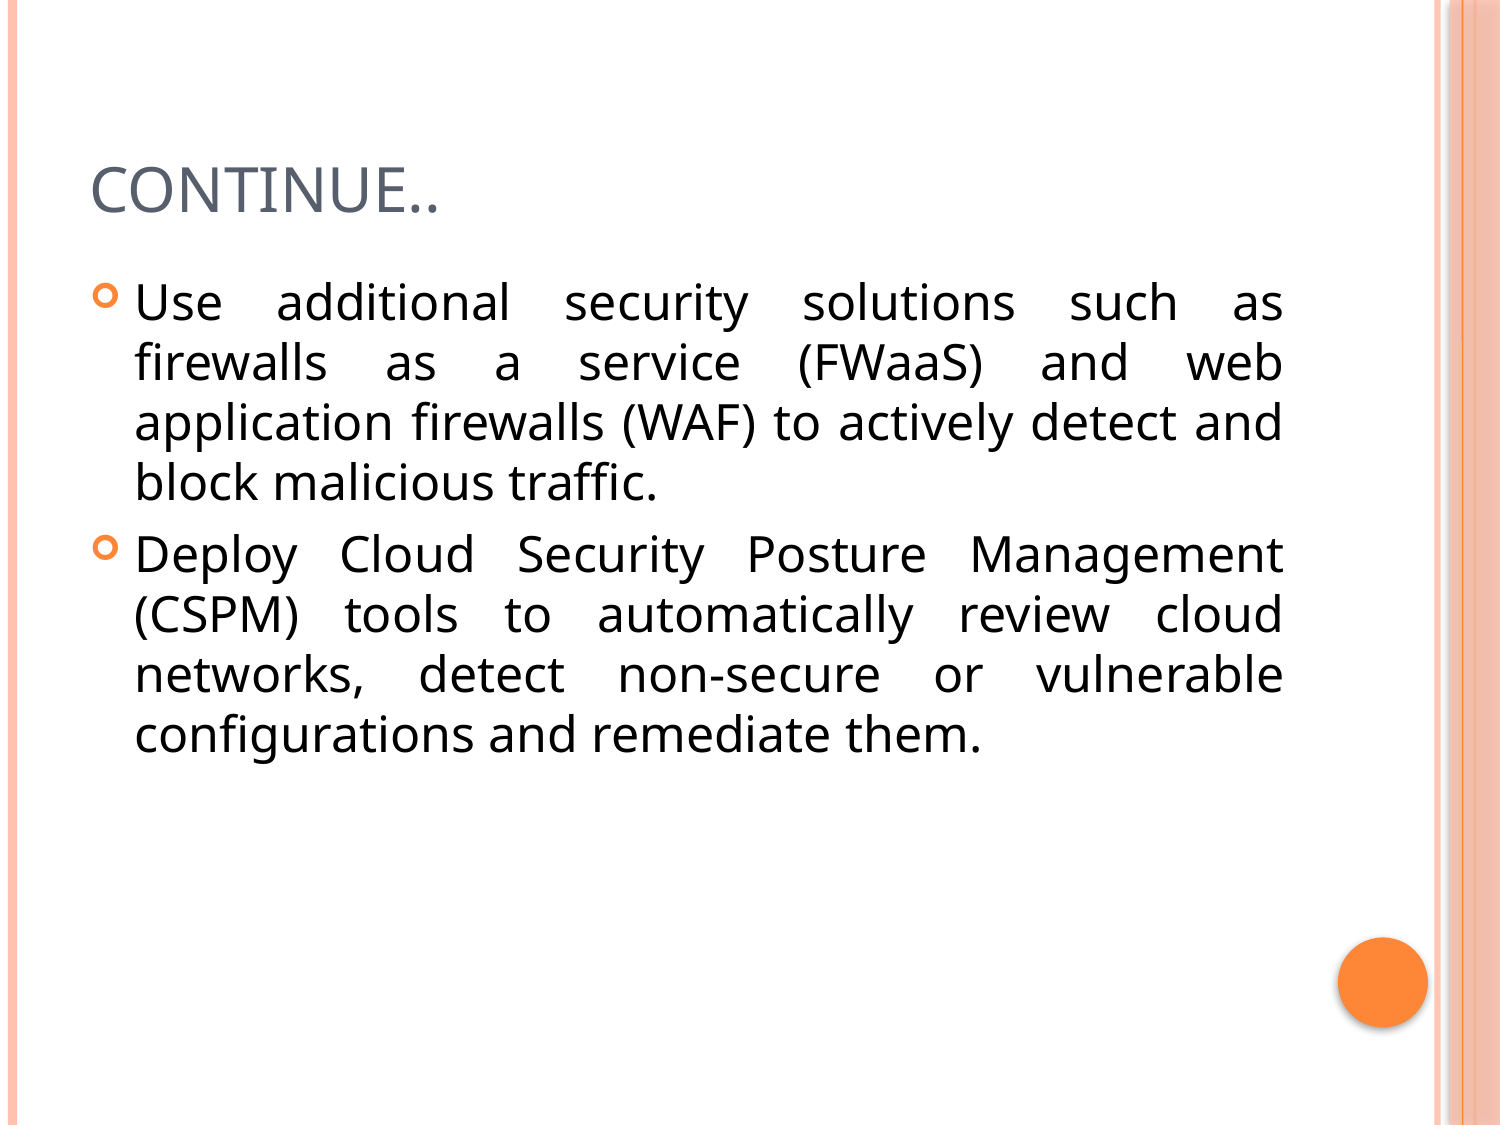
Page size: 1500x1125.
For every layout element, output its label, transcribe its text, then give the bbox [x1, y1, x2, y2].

title Continue.. [75, 45, 1300, 233]
list Use additional security solutions such as firewalls as a service (FWaaS) and web application firewalls (WAF) to actively detect and block malicious traffic. Deploy Cloud Security Posture Management (CSPM) tools to automatically review cloud networks, detect non-secure or vulnerable configurations and remediate them. [75, 262, 1300, 1062]
